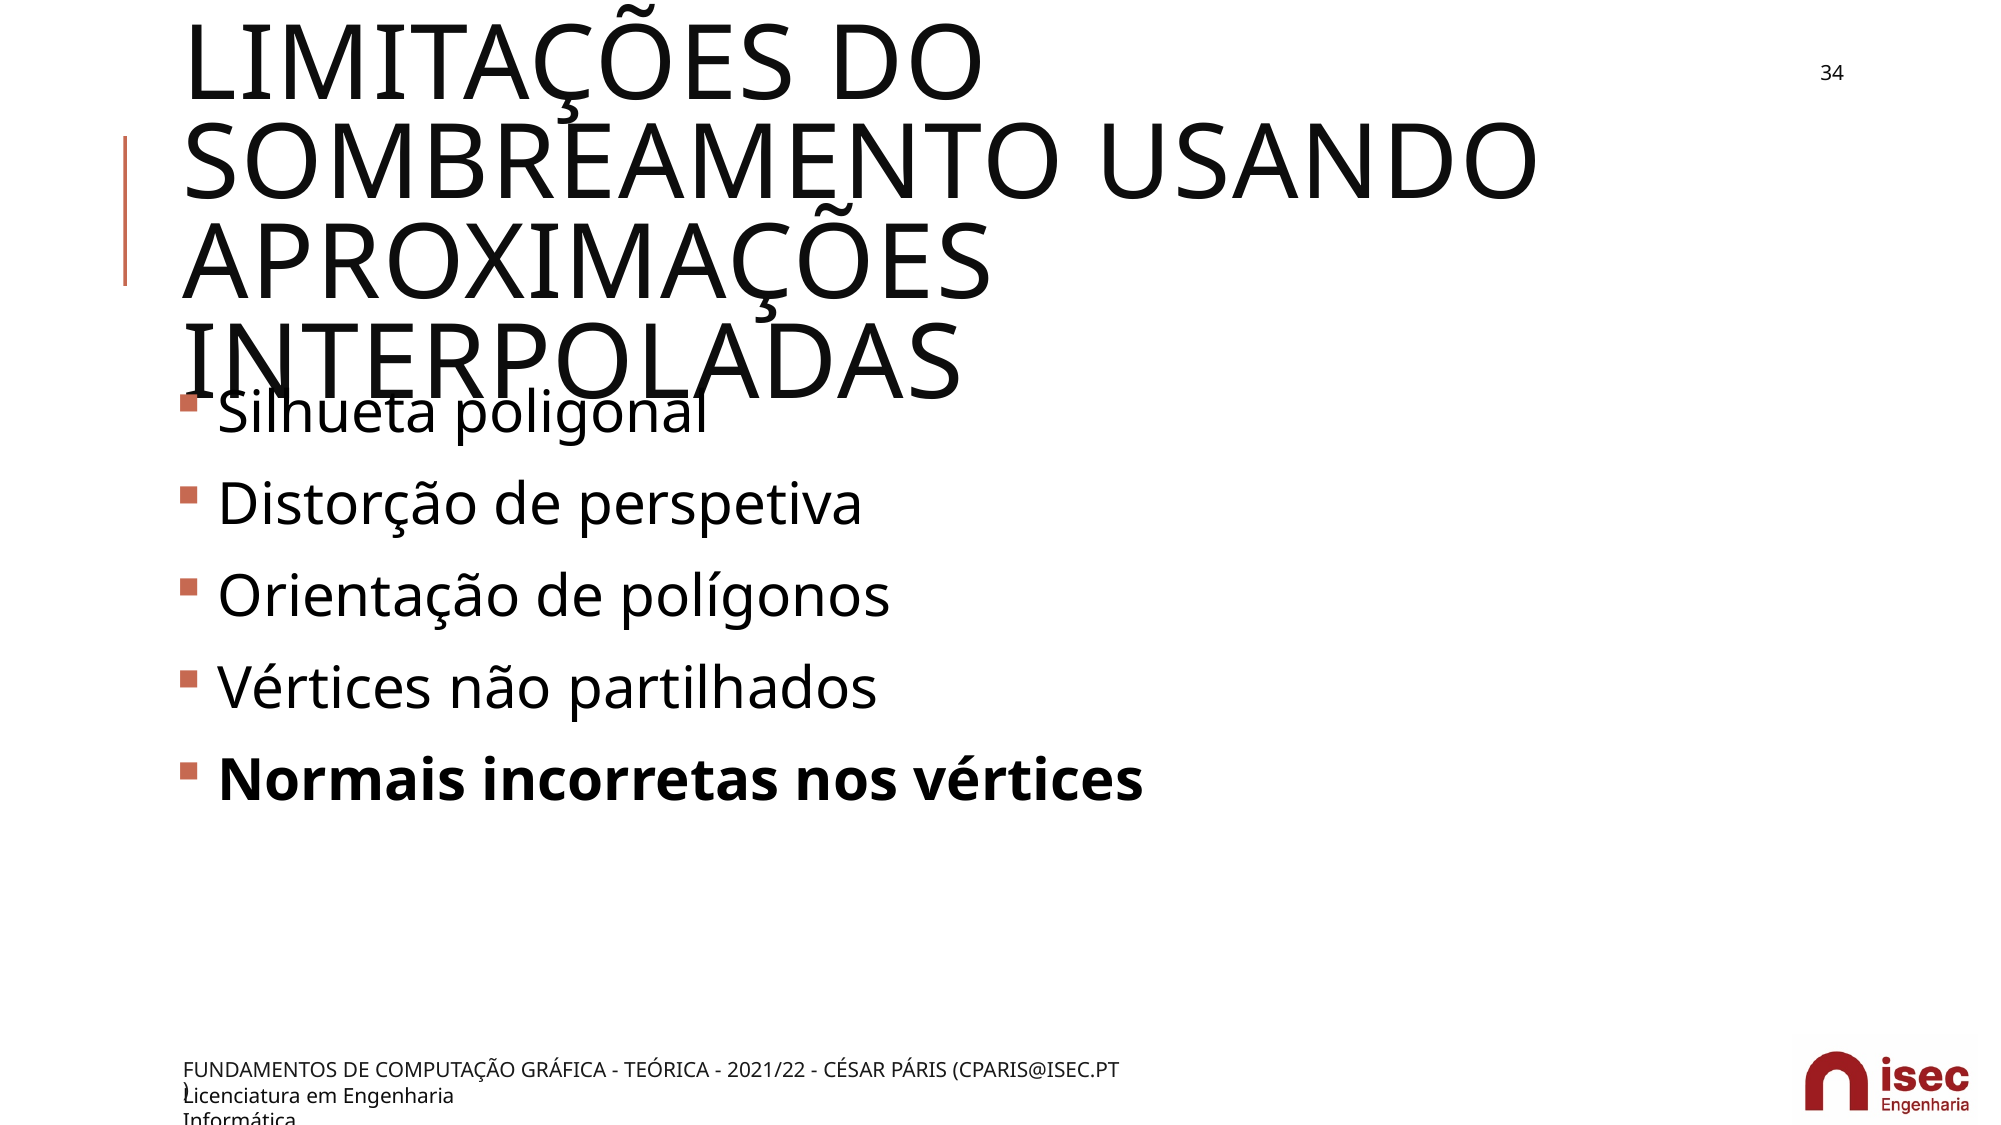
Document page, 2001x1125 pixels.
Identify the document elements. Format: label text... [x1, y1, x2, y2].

list Silhueta poligonal Distorção de perspetiva Orientação de polígonos Vértices não partilhados Normais incorretas nos vértices [168, 375, 1763, 1035]
title Limitações do sombreamento usando Aproximações Interpoladas [168, 96, 1763, 342]
footer Fundamentos de Computação Gráfica - Teórica - 2021/22 - César Páris (cparis@isec.pt) [168, 1047, 1137, 1093]
slide_number 34 [1805, 51, 1966, 96]
picture [1792, 1034, 1978, 1125]
